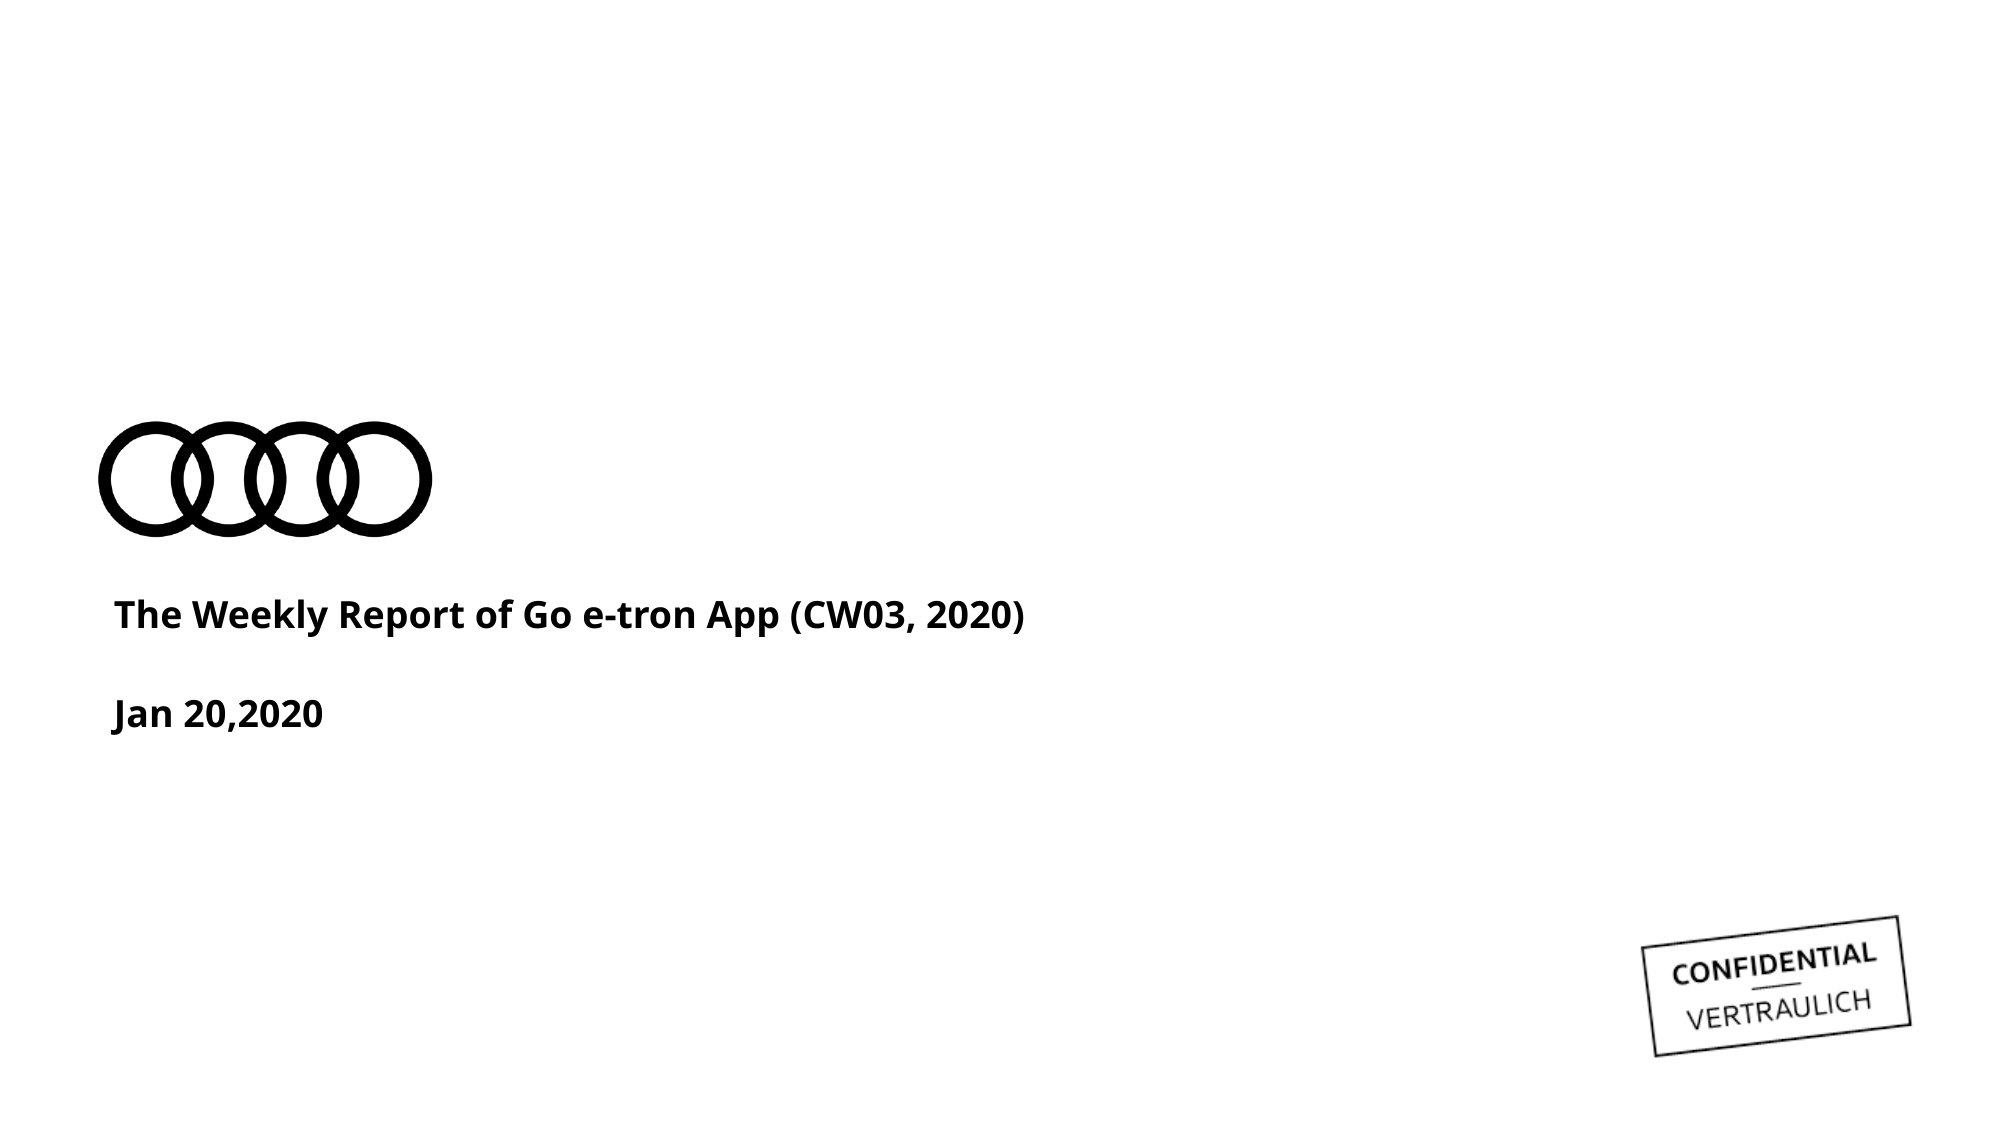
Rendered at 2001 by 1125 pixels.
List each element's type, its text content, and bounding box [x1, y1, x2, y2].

picture [95, 420, 435, 538]
title The Weekly Report of Go e-tron App (CW03, 2020) Jan 20,2020 [114, 586, 1975, 634]
picture [1638, 912, 1915, 1061]
